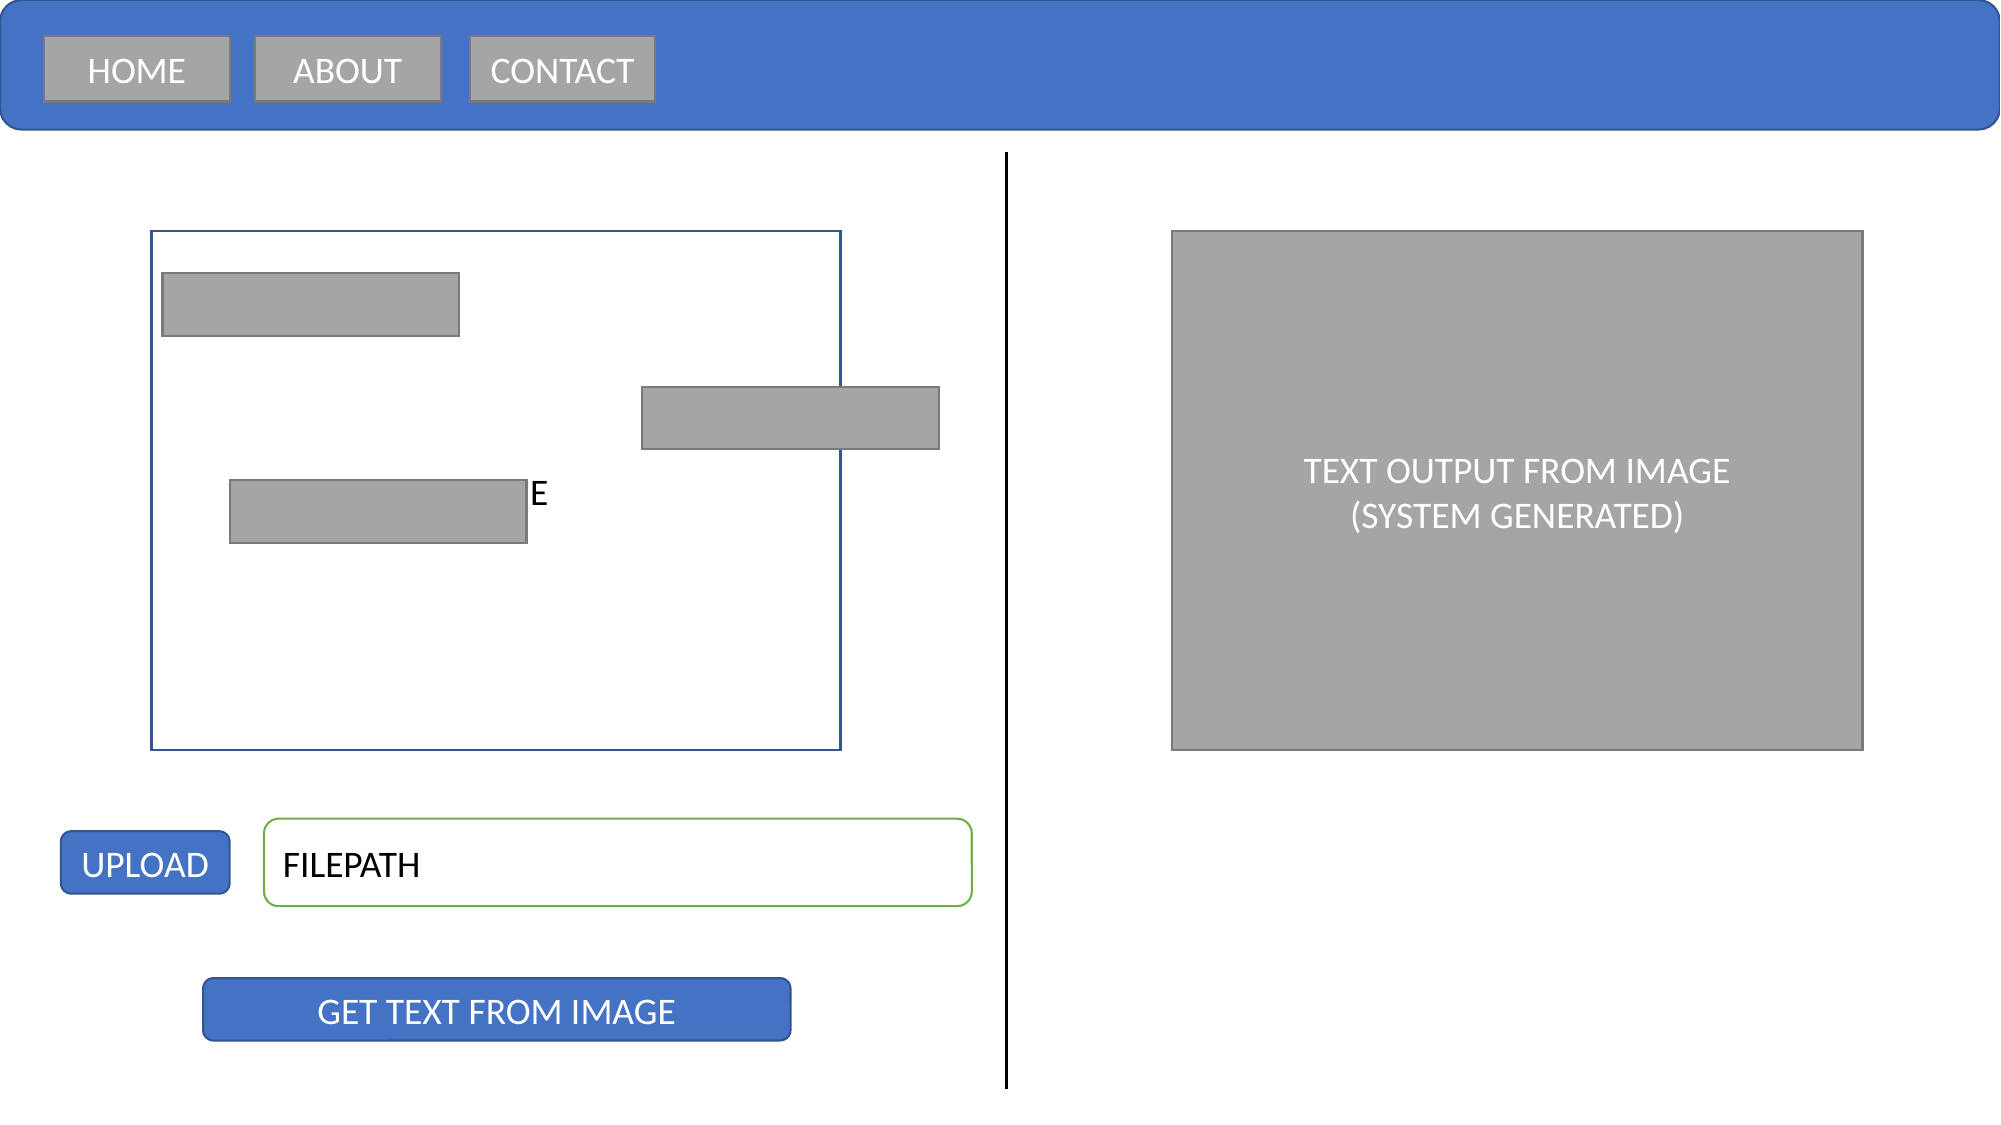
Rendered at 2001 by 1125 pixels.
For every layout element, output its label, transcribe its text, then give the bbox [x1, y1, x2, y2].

text_box [0, 0, 2000, 131]
text_box [161, 272, 460, 337]
text_box IMAGE [150, 230, 842, 751]
text_box FILEPATH [262, 817, 973, 908]
text_box TEXT OUTPUT FROM IMAGE (SYSTEM GENERATED) [1171, 230, 1864, 751]
text_box GET TEXT FROM IMAGE [202, 977, 792, 1042]
text_box UPLOAD [59, 830, 231, 895]
text_box CONTACT [469, 35, 656, 103]
text_box [229, 479, 528, 544]
text_box HOME [43, 35, 231, 103]
text_box [641, 386, 940, 450]
text_box ABOUT [254, 35, 442, 103]
